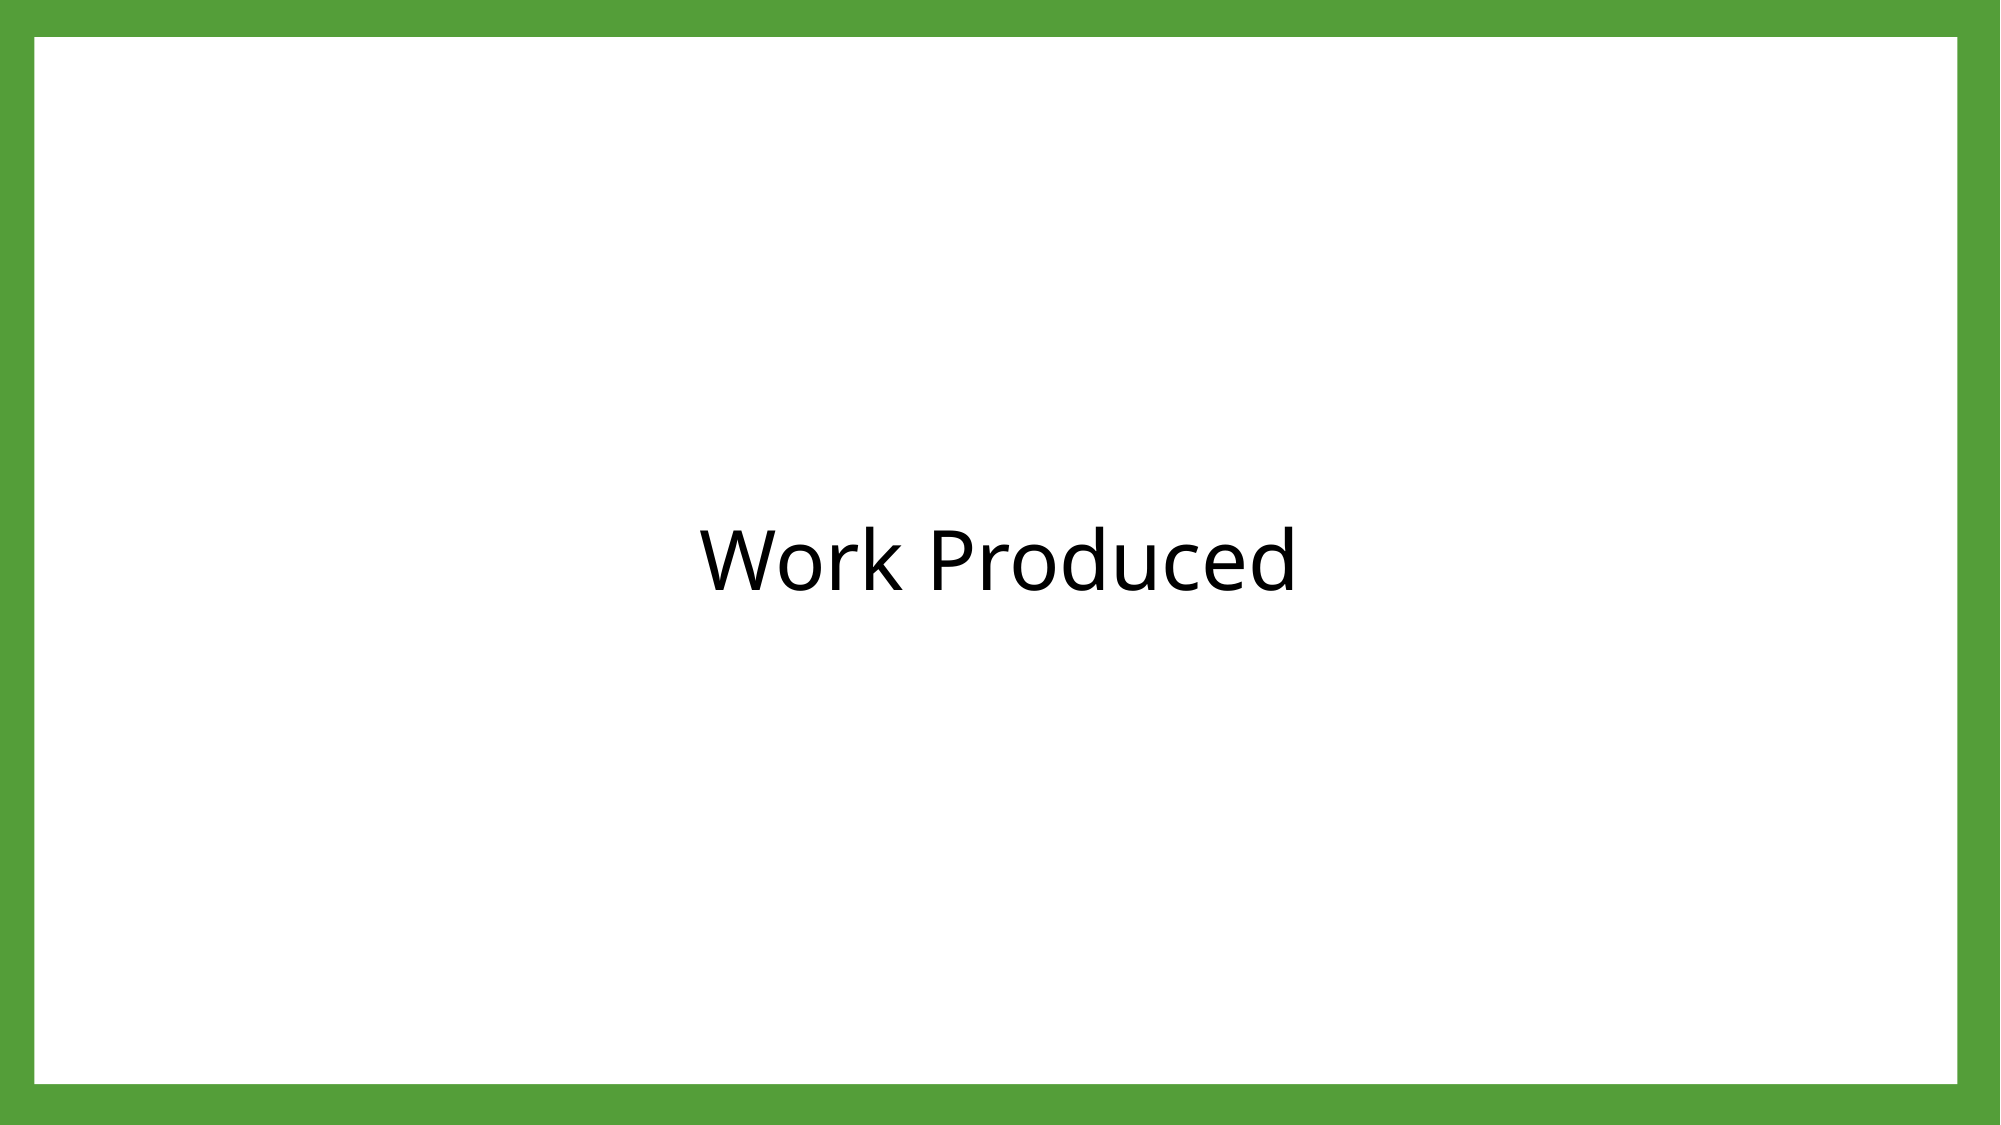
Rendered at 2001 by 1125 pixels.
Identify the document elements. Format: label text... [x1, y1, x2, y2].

text_box [34, 37, 1958, 1085]
list Work Produced [196, 499, 1804, 622]
text_box [0, 0, 2000, 1125]
